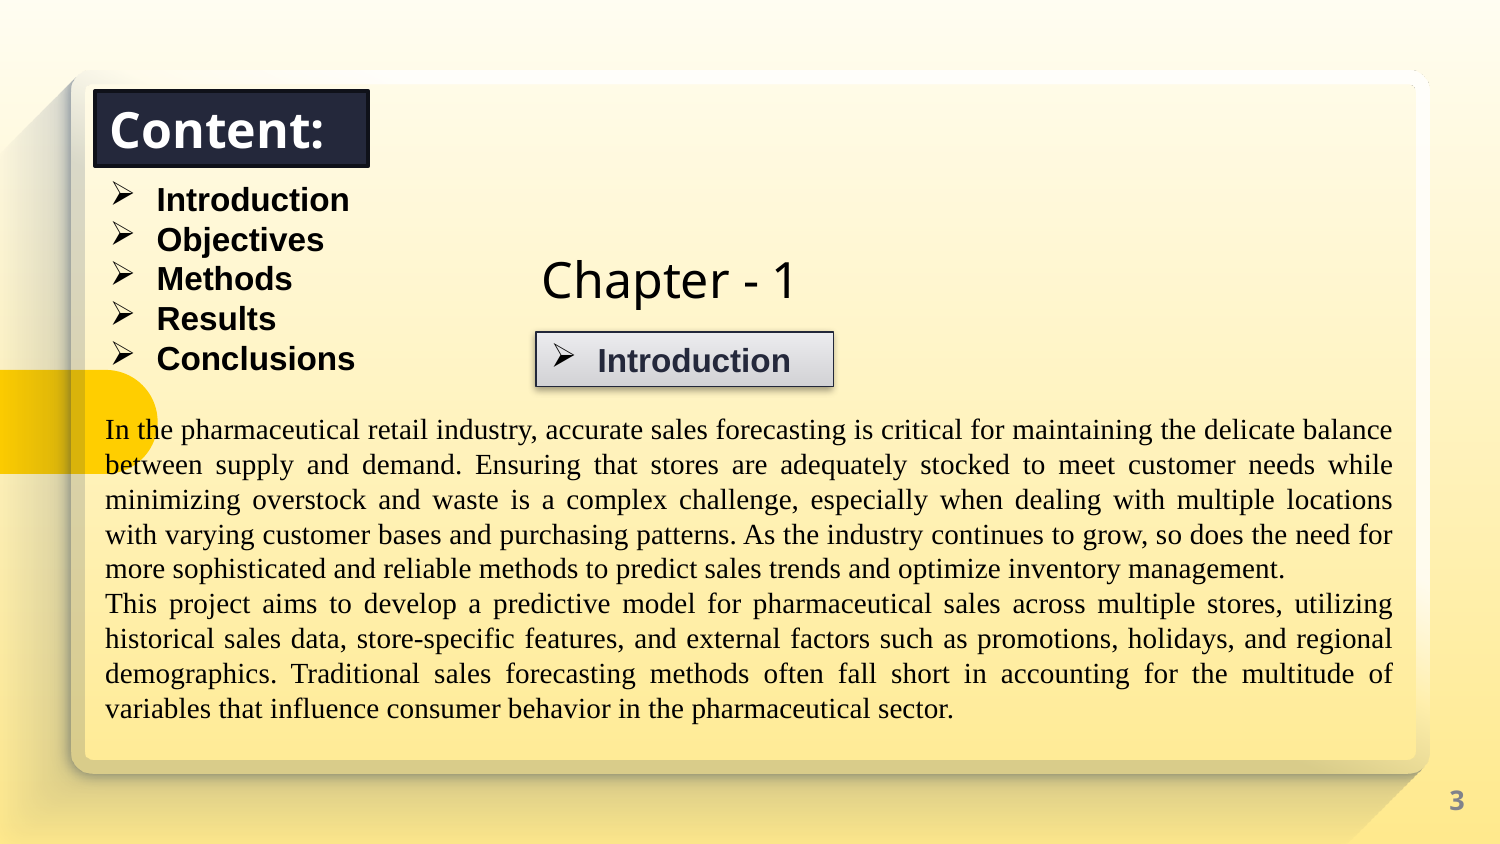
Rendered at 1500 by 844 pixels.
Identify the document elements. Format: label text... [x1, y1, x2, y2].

text_box Introduction [535, 331, 834, 387]
text_box Chapter - 1 [527, 241, 874, 316]
text_box In the pharmaceutical retail industry, accurate sales forecasting is critical for maintaining the delicate balance between supply and demand. Ensuring that stores are adequately stocked to meet customer needs while minimizing overstock and waste is a complex challenge, especially when dealing with multiple locations with varying customer bases and purchasing patterns. As the industry continues to grow, so does the need for more sophisticated and reliable methods to predict sales trends and optimize inventory management. This project aims to develop a predictive model for pharmaceutical sales across multiple stores, utilizing historical sales data, store-specific features, and external factors such as promotions, holidays, and regional demographics. Traditional sales forecasting methods often fall short in accounting for the multitude of variables that influence consumer behavior in the pharmaceutical sector. [90, 402, 1410, 767]
text_box Content: [93, 89, 370, 168]
picture [0, 0, 1500, 844]
text_box Introduction Objectives Methods Results Conclusions [95, 170, 447, 385]
slide_number 3 [1414, 759, 1500, 844]
